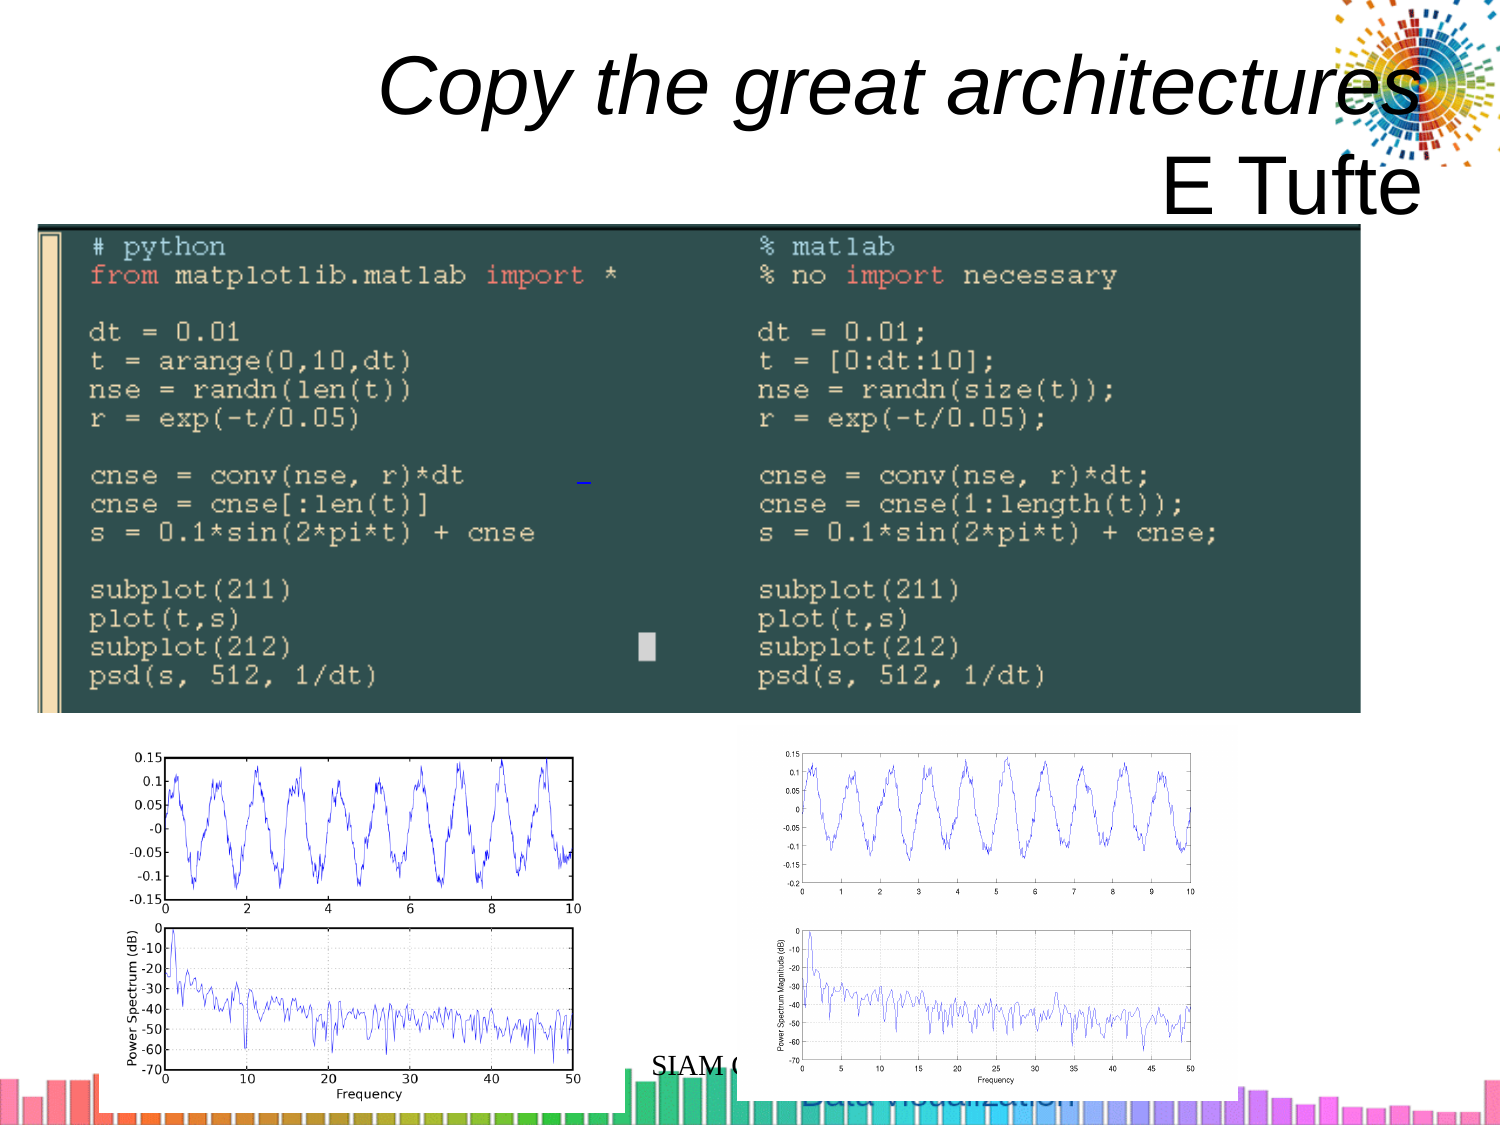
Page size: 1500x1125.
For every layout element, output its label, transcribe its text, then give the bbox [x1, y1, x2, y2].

footer SIAM CSE 2009 [629, 1024, 732, 1103]
picture [0, 0, 1500, 1125]
text_box Copy the great architectures E Tufte [162, 24, 1438, 239]
